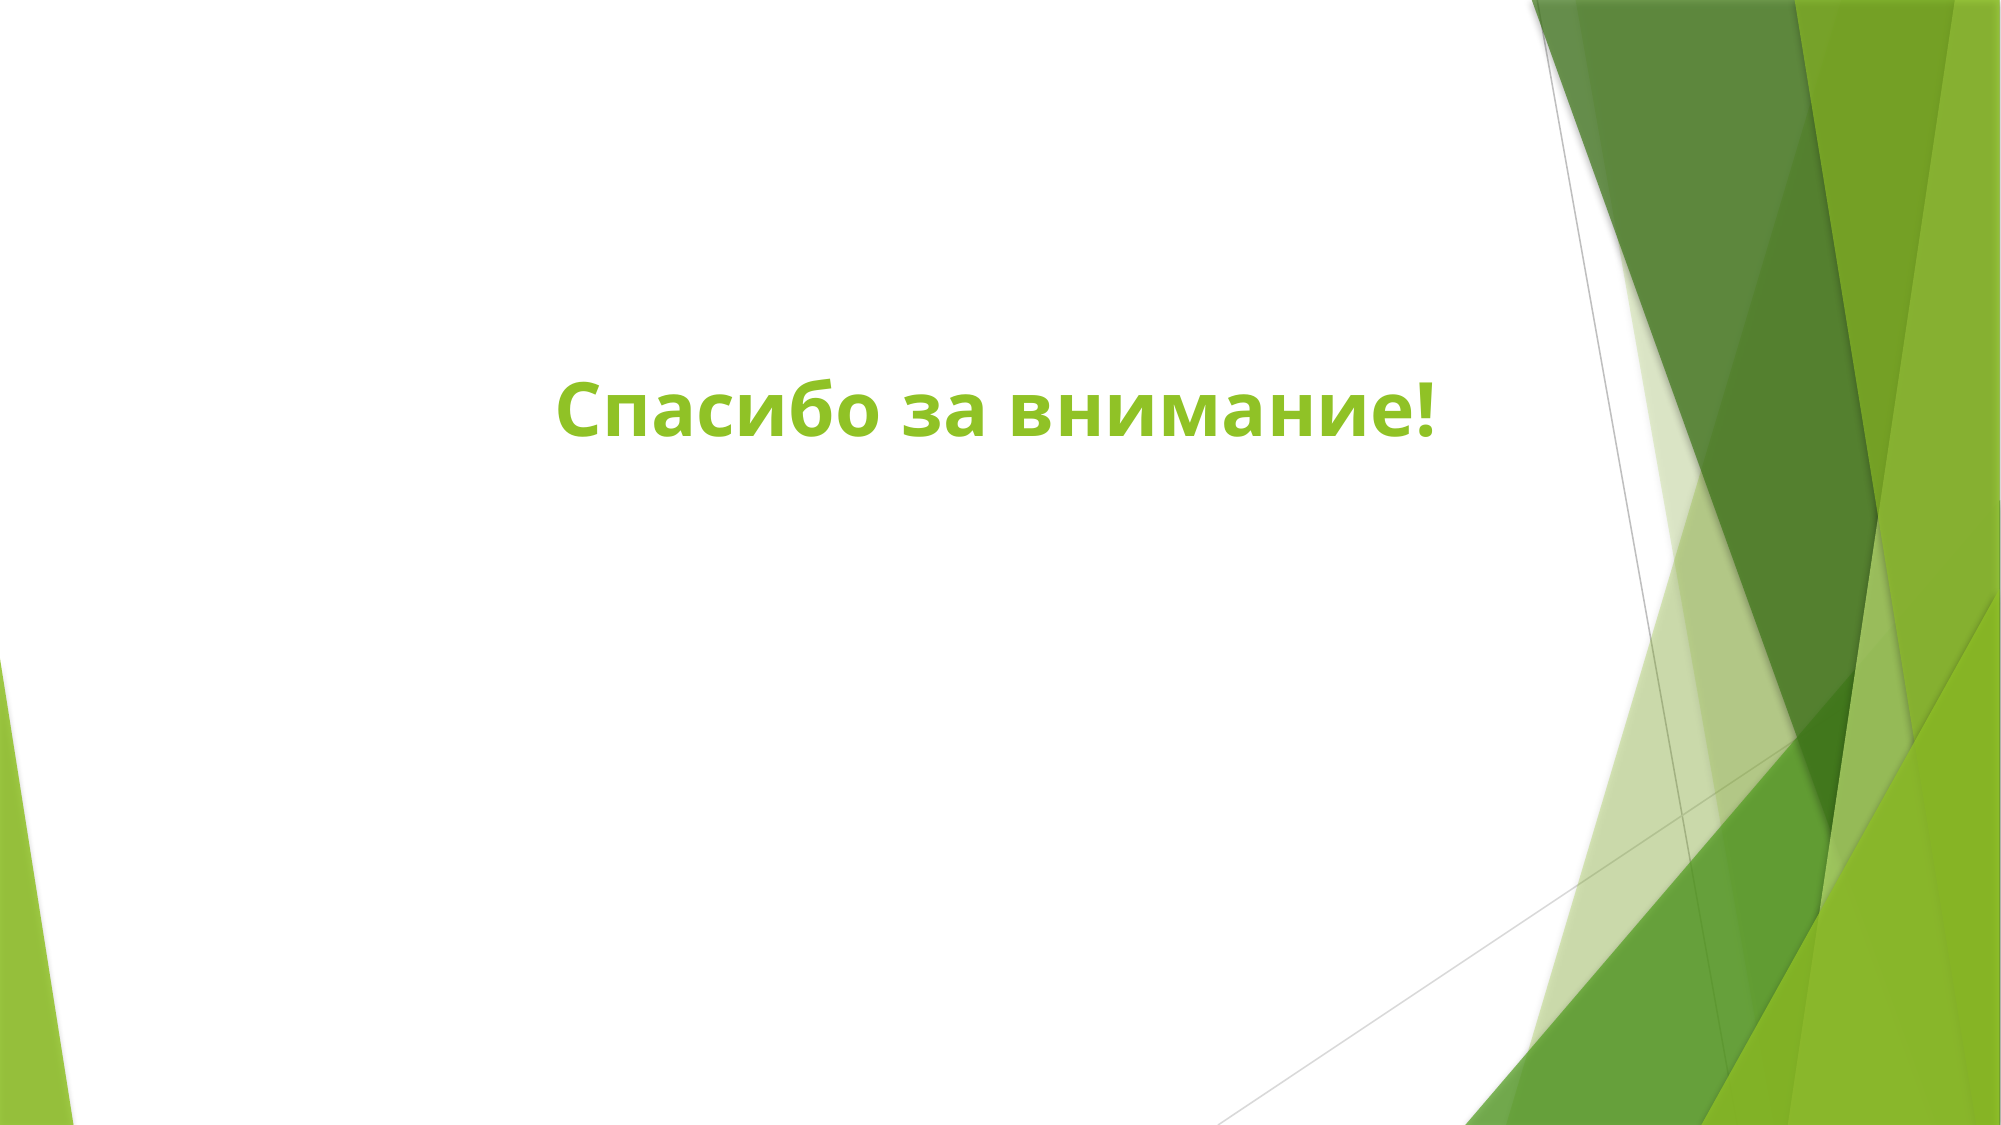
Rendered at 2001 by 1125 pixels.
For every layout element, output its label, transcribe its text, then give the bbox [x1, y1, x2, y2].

title Спасибо за внимание! [133, 354, 1859, 572]
